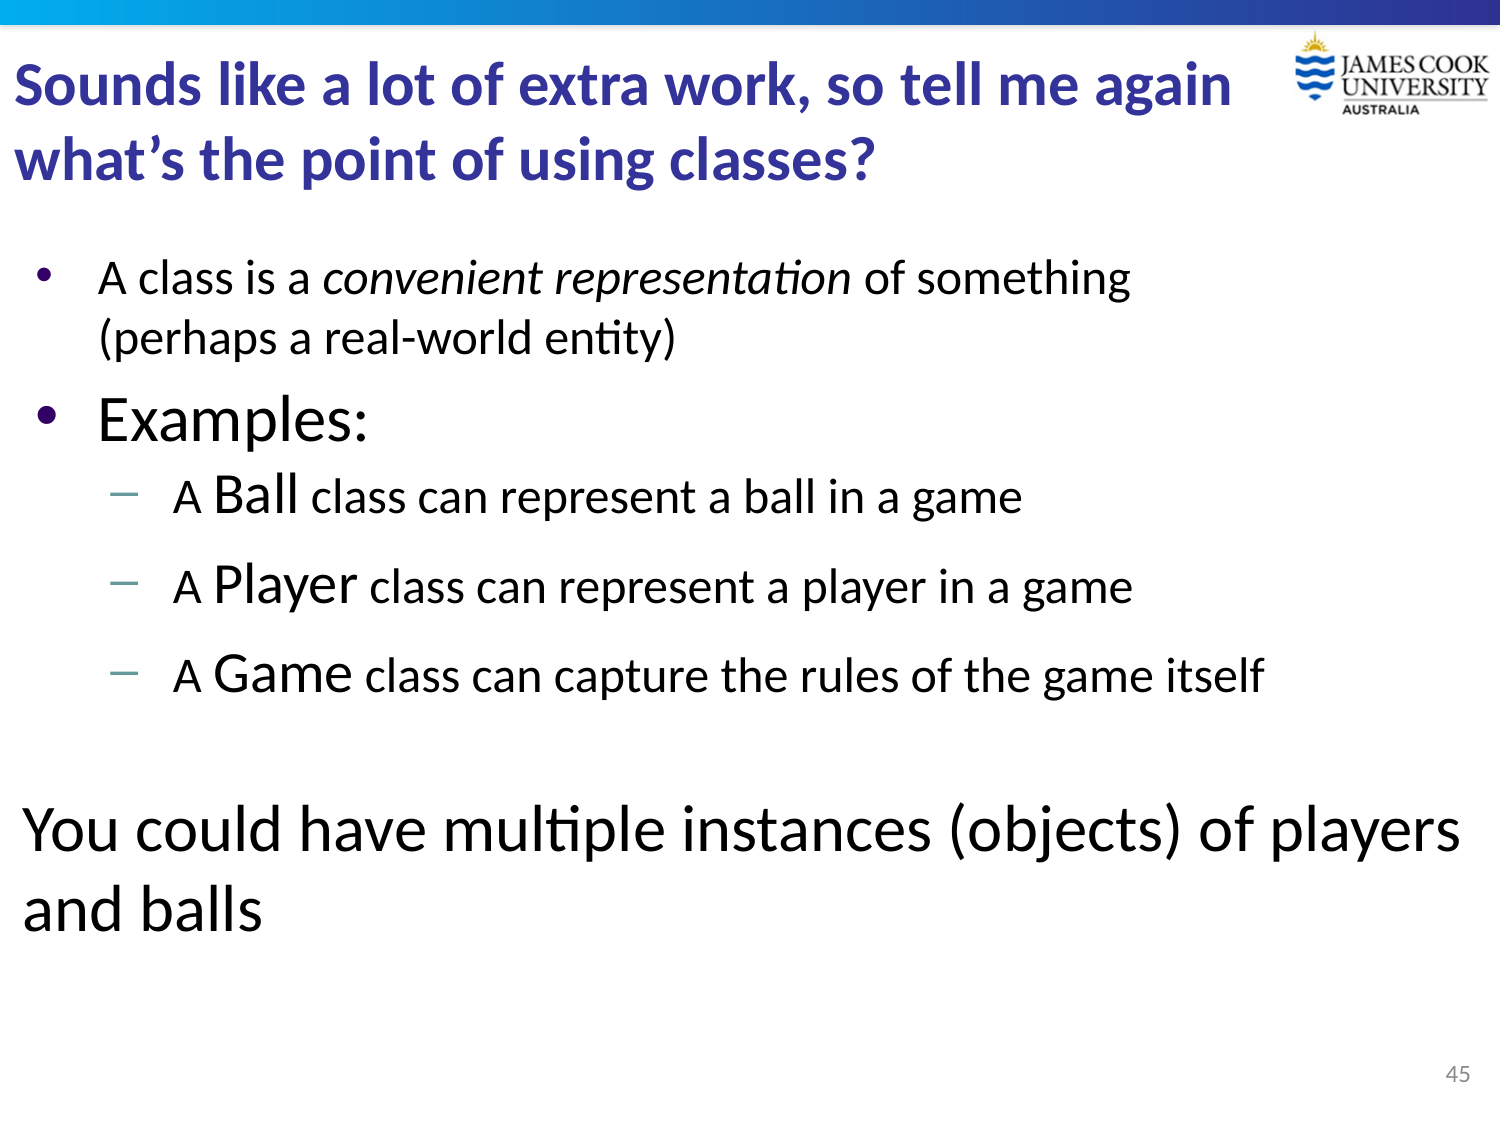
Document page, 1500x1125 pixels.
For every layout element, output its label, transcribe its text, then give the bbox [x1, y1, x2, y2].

list A class is a convenient representation of something (perhaps a real-world entity) Examples: A Ball class can represent a ball in a game A Player class can represent a player in a game A Game class can capture the rules of the game itself You could have multiple instances (objects) of players and balls [11, 233, 1477, 1029]
title Sounds like a lot of extra work, so tell me again what’s the point of using classes? [3, 32, 1312, 113]
slide_number 45 [1074, 1042, 1483, 1103]
picture [1287, 25, 1500, 123]
